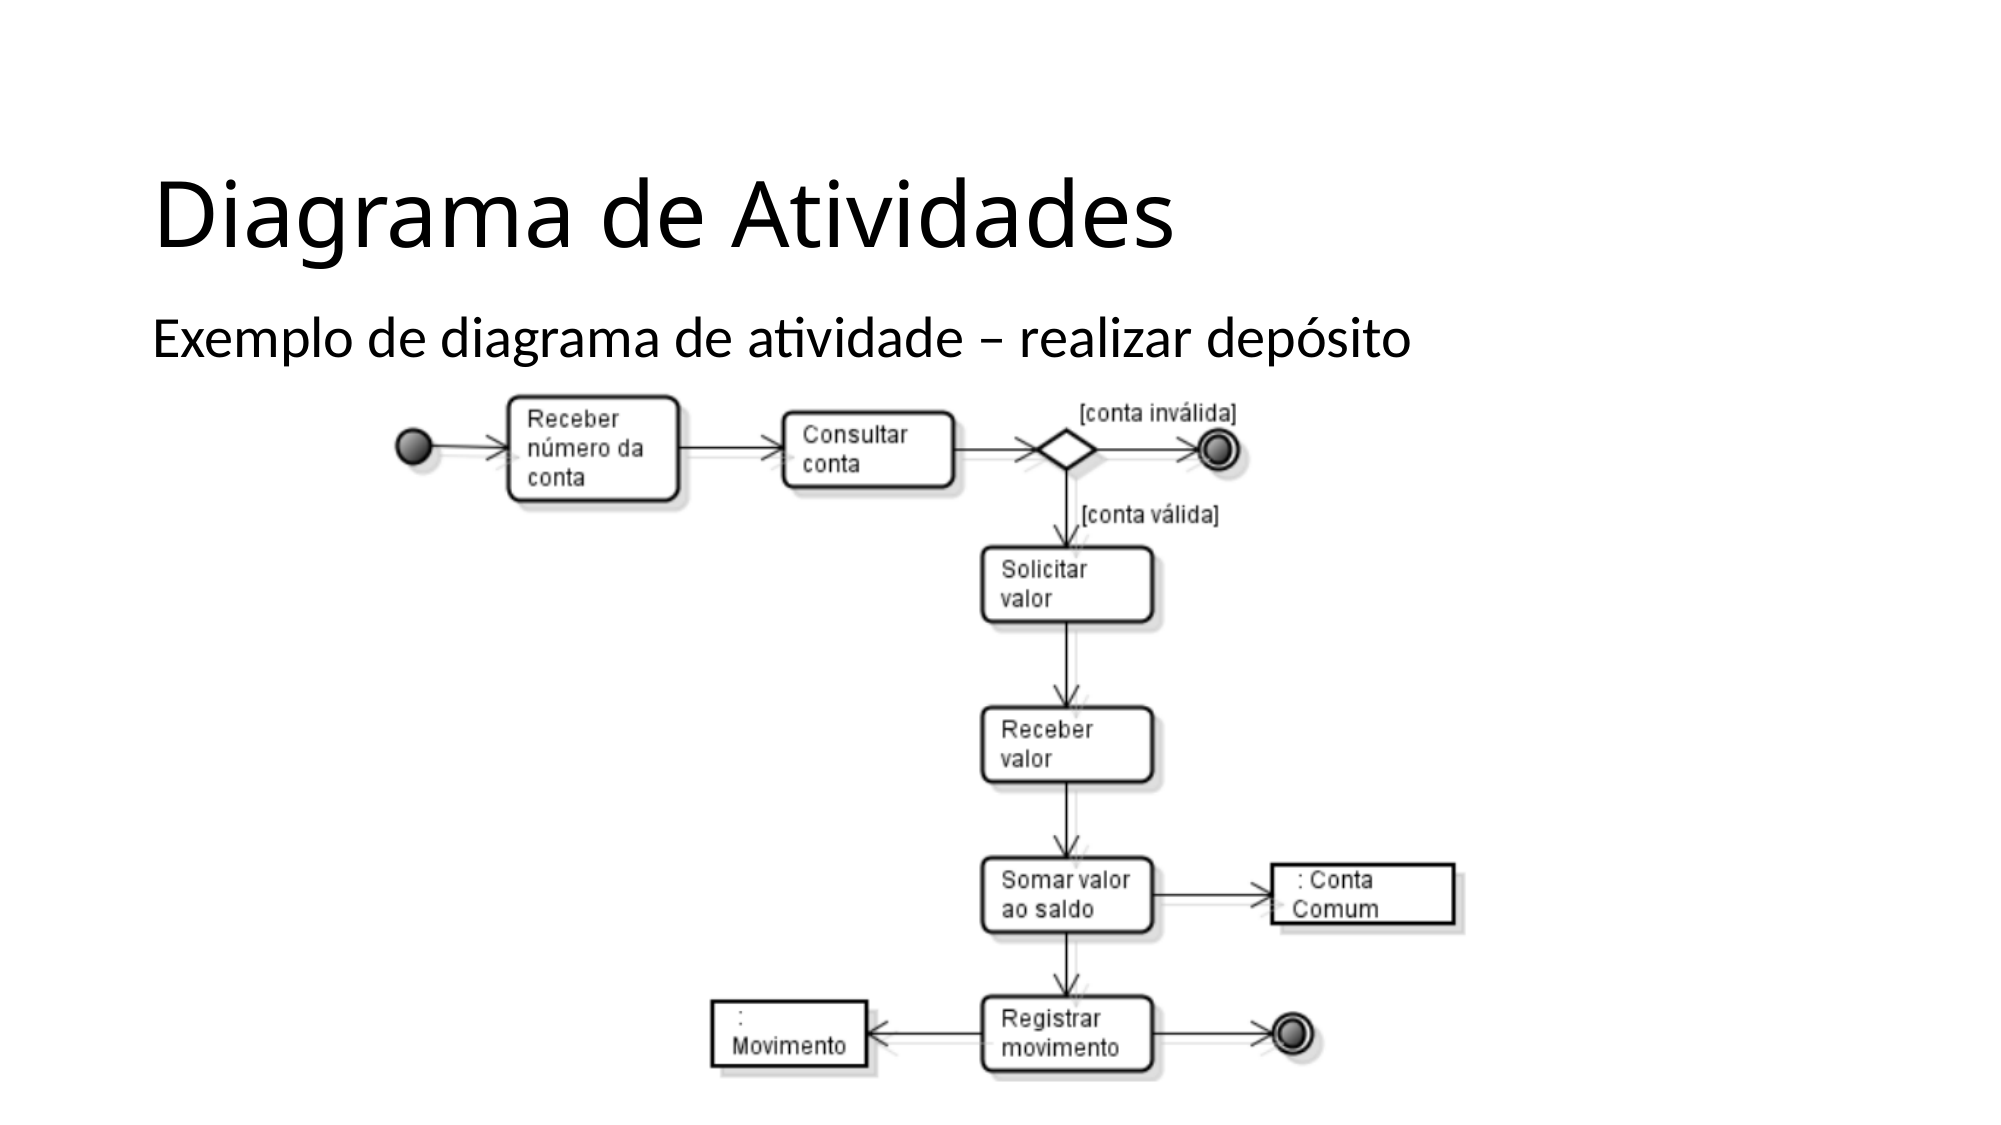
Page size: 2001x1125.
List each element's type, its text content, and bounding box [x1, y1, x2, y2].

list Exemplo de diagrama de atividade – realizar depósito [137, 299, 1863, 1014]
title Diagrama de Atividades [137, 59, 1863, 278]
picture [382, 384, 1469, 1092]
